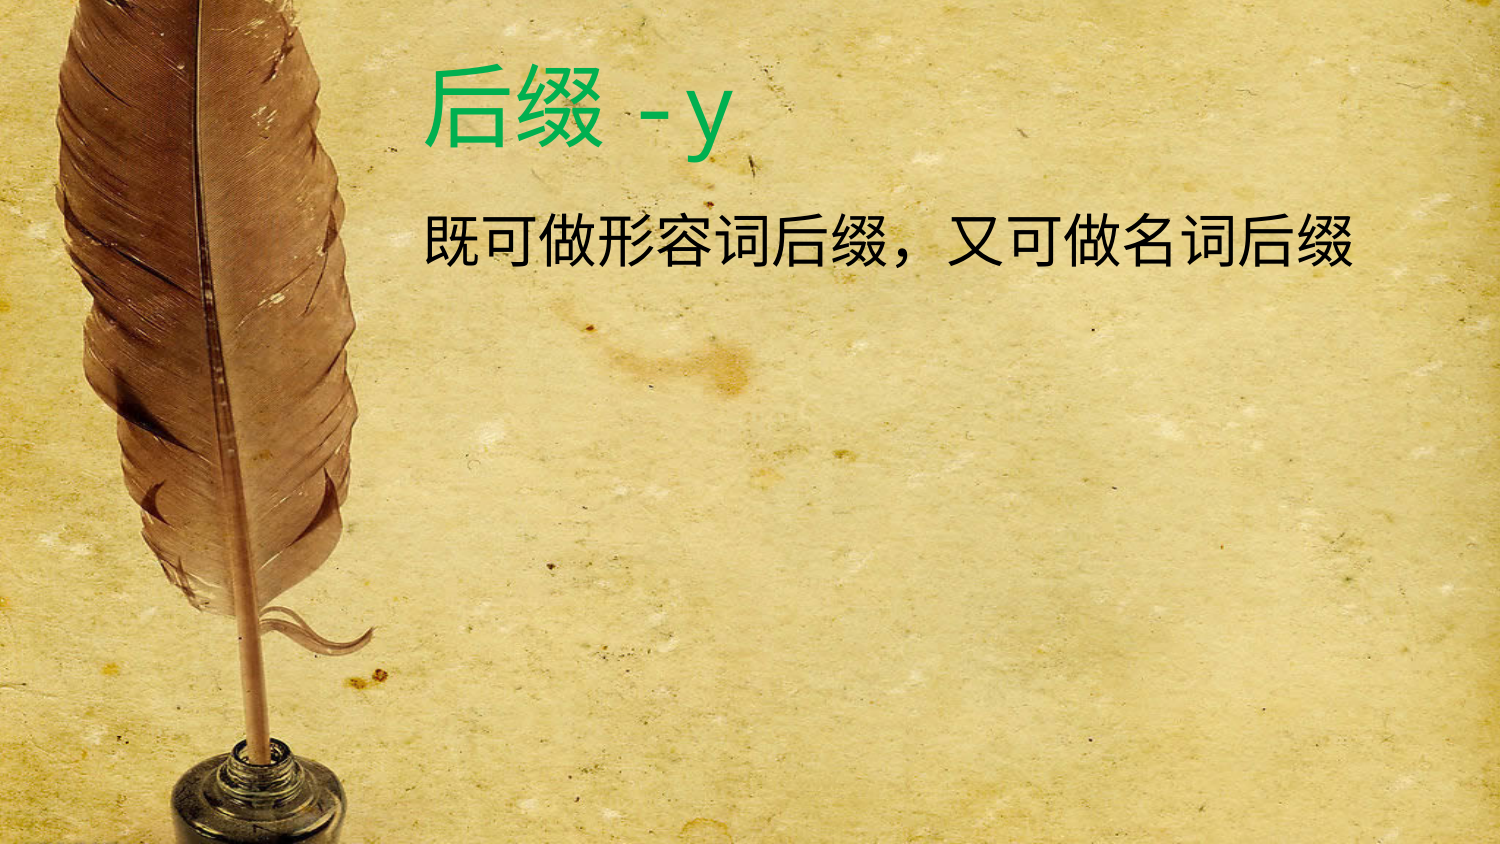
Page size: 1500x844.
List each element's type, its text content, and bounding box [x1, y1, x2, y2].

title 后缀-y [407, 33, 1425, 175]
picture [0, 0, 1500, 844]
list 既可做形容词后缀，又可做名词后缀 [407, 196, 1425, 754]
